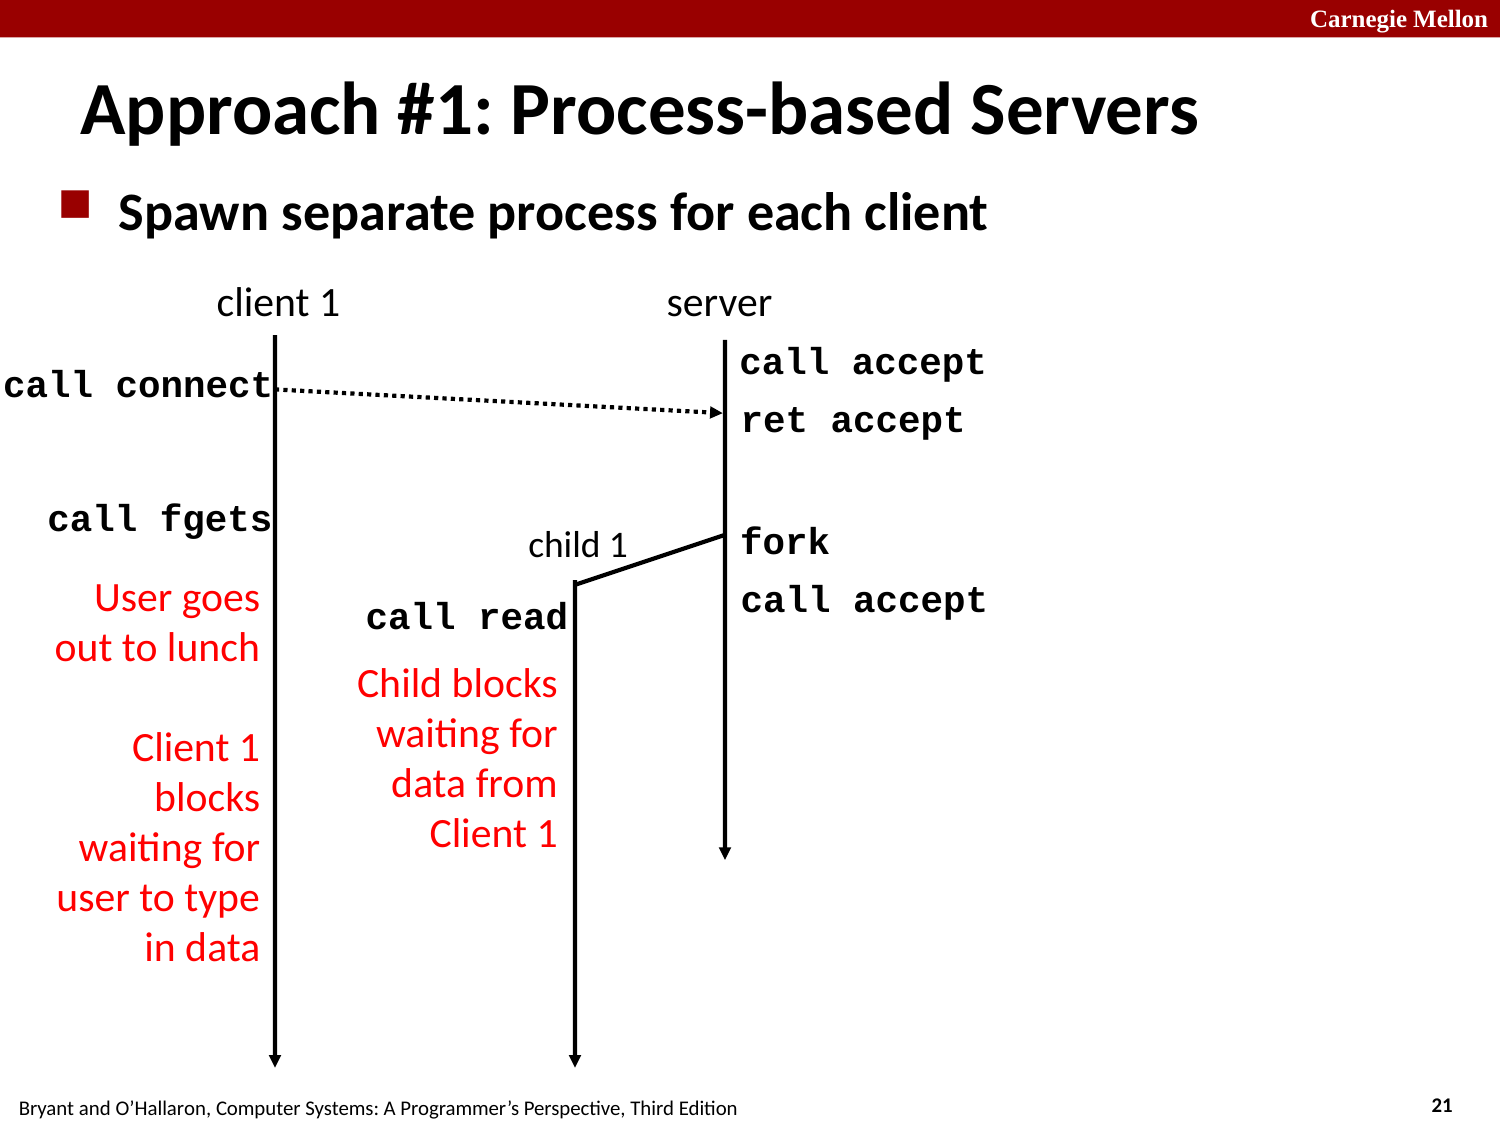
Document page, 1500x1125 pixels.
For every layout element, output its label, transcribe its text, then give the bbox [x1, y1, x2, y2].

text_box call accept [725, 567, 1004, 627]
text_box call fgets [32, 486, 288, 547]
text_box [709, 406, 723, 419]
list Spawn separate process for each client [47, 168, 1500, 1058]
text_box ret accept [725, 387, 981, 448]
text_box client 1 [201, 267, 356, 332]
text_box call read [576, 584, 583, 645]
title Approach #1: Process-based Servers [65, 40, 1497, 168]
text_box [718, 536, 732, 860]
text_box call accept [724, 329, 1002, 390]
text_box User goes out to lunch Client 1 blocks waiting for user to type in data [24, 562, 275, 978]
text_box Child blocks waiting for data from Client 1 [322, 648, 573, 864]
text_box call connect [0, 352, 289, 413]
text_box call read [350, 584, 574, 645]
text_box fork [725, 509, 846, 567]
text_box [268, 547, 282, 1068]
text_box [568, 580, 582, 1068]
text_box server [651, 267, 788, 332]
text_box child 1 [513, 512, 643, 572]
